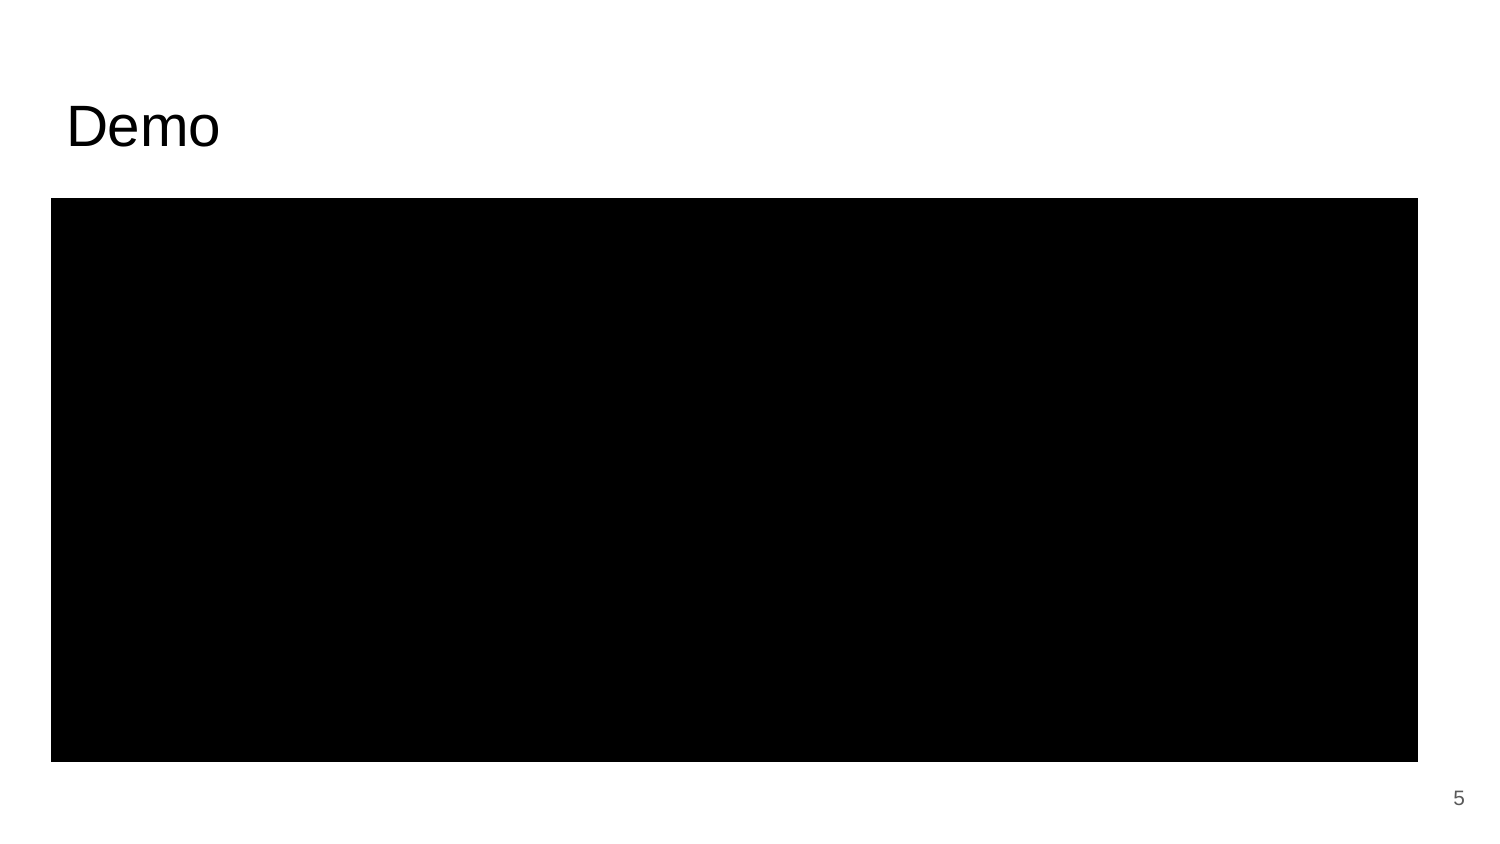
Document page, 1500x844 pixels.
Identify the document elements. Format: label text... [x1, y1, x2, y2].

picture [50, 198, 1418, 762]
slide_number ‹#› [1389, 764, 1480, 830]
title Demo [51, 72, 1449, 167]
